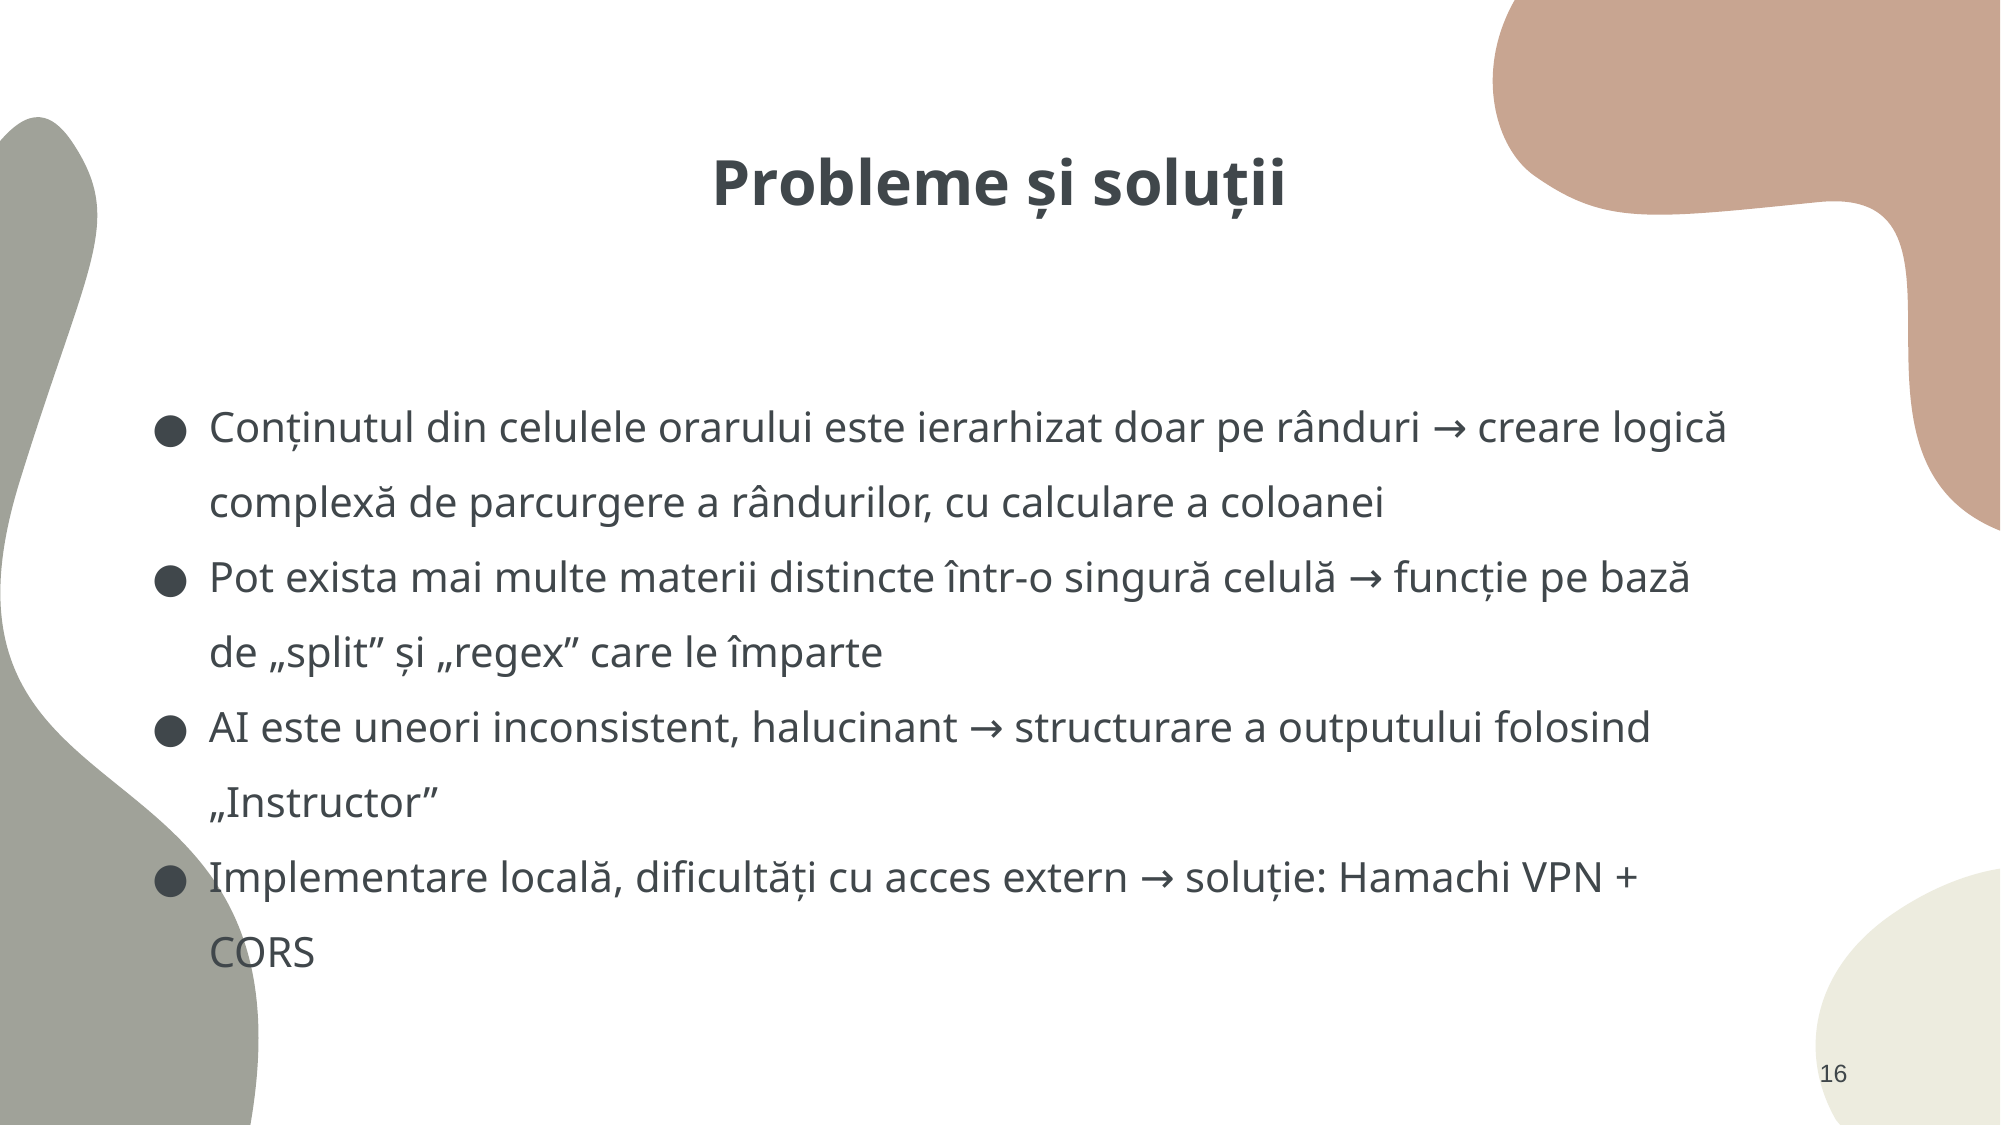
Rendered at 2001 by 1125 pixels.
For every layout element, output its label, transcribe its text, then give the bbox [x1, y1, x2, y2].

title Probleme și soluții [156, 114, 1844, 233]
slide_number 16 [1412, 1042, 1863, 1103]
list Conținutul din celulele orarului este ierarhizat doar pe rânduri → creare logică complexă de parcurgere a rândurilor, cu calculare a coloanei Pot exista mai multe materii distincte într-o singură celulă → funcție pe bază de „split” și „regex” care le împarte AI este uneori inconsistent, halucinant → structurare a outputului folosind „Instructor” Implementare locală, dificultăți cu acces extern → soluție: Hamachi VPN + CORS [118, 360, 1762, 1000]
